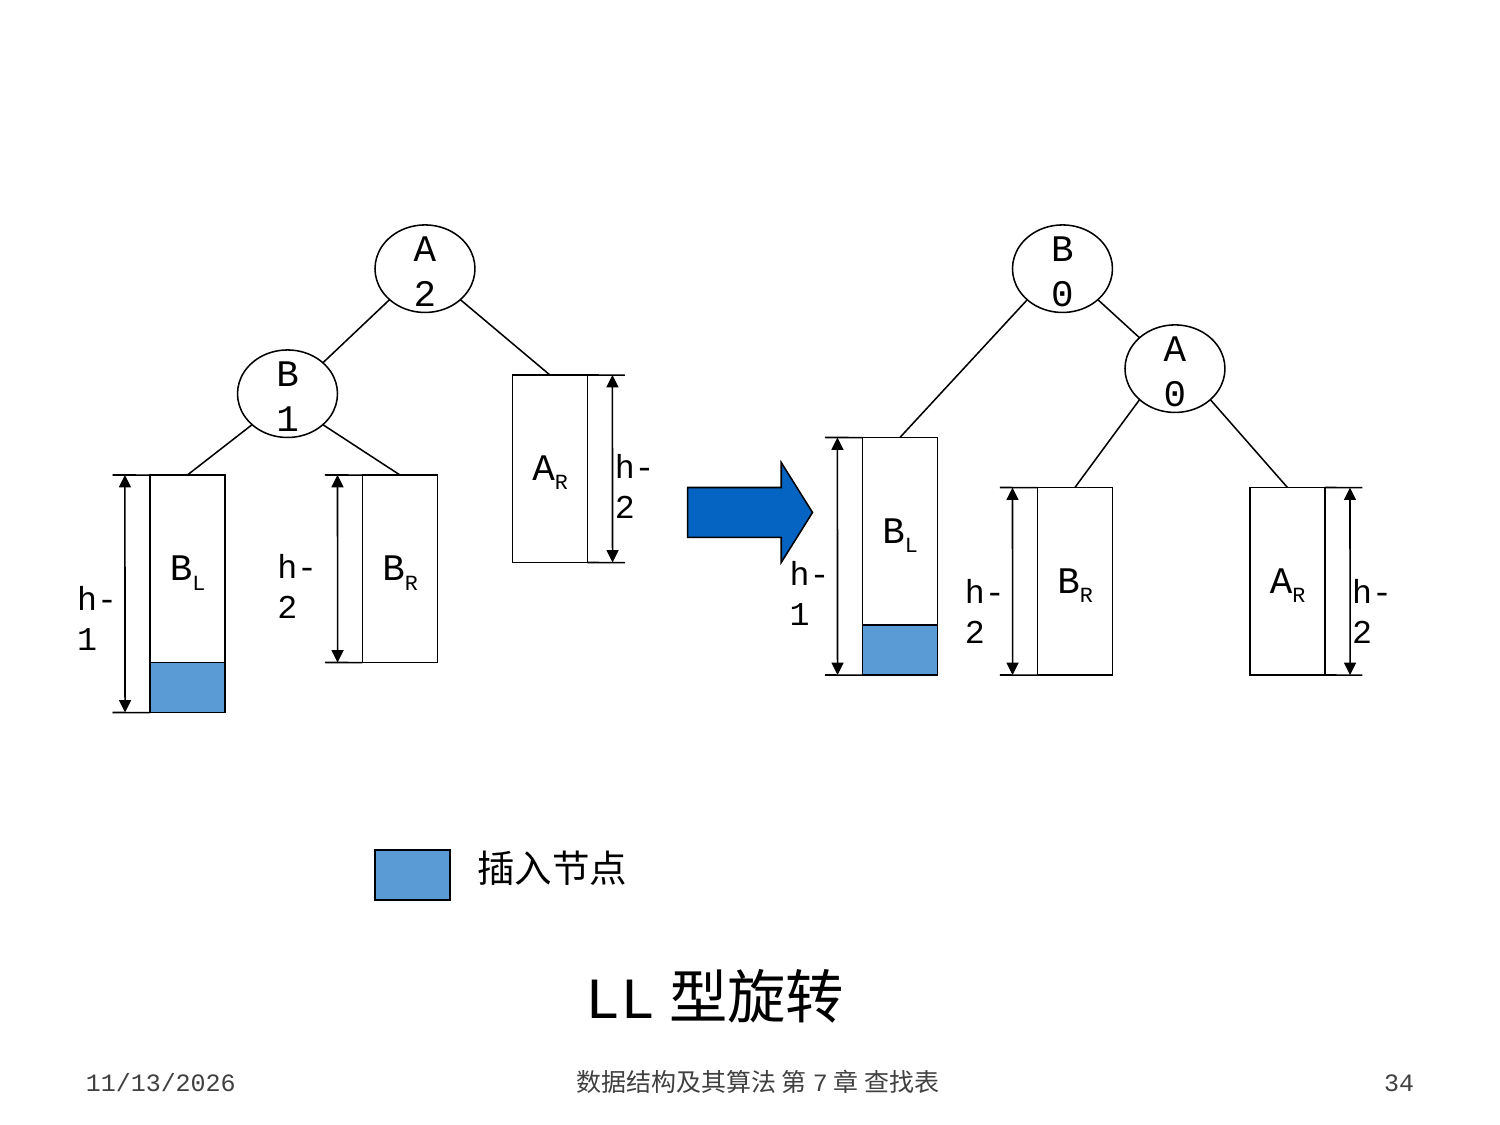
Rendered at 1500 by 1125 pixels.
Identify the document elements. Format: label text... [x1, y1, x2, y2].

text_box 插入节点 [462, 837, 825, 898]
text_box [374, 849, 450, 900]
footer 数据结构及其算法 第7章 查找表 [281, 1045, 1235, 1105]
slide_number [70, 1045, 264, 1105]
slide_number 34 [1251, 1045, 1430, 1105]
text_box LL型旋转 [372, 952, 1057, 1038]
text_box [62, 224, 1413, 713]
